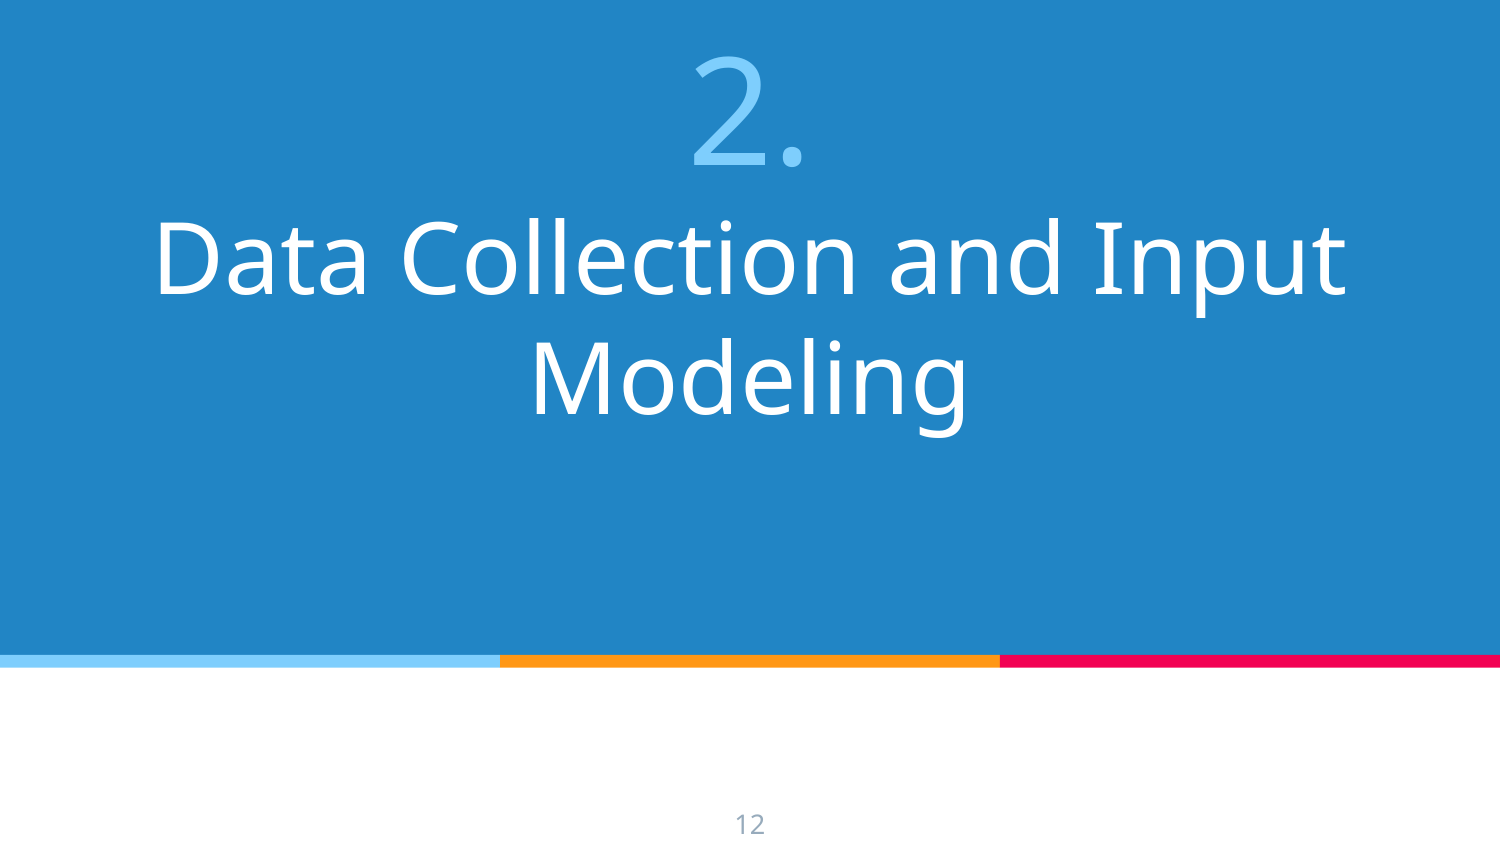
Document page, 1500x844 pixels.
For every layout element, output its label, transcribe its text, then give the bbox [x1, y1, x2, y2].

slide_number ‹#› [0, 792, 1500, 844]
title 2. Data Collection and Input Modeling [112, 259, 1388, 450]
